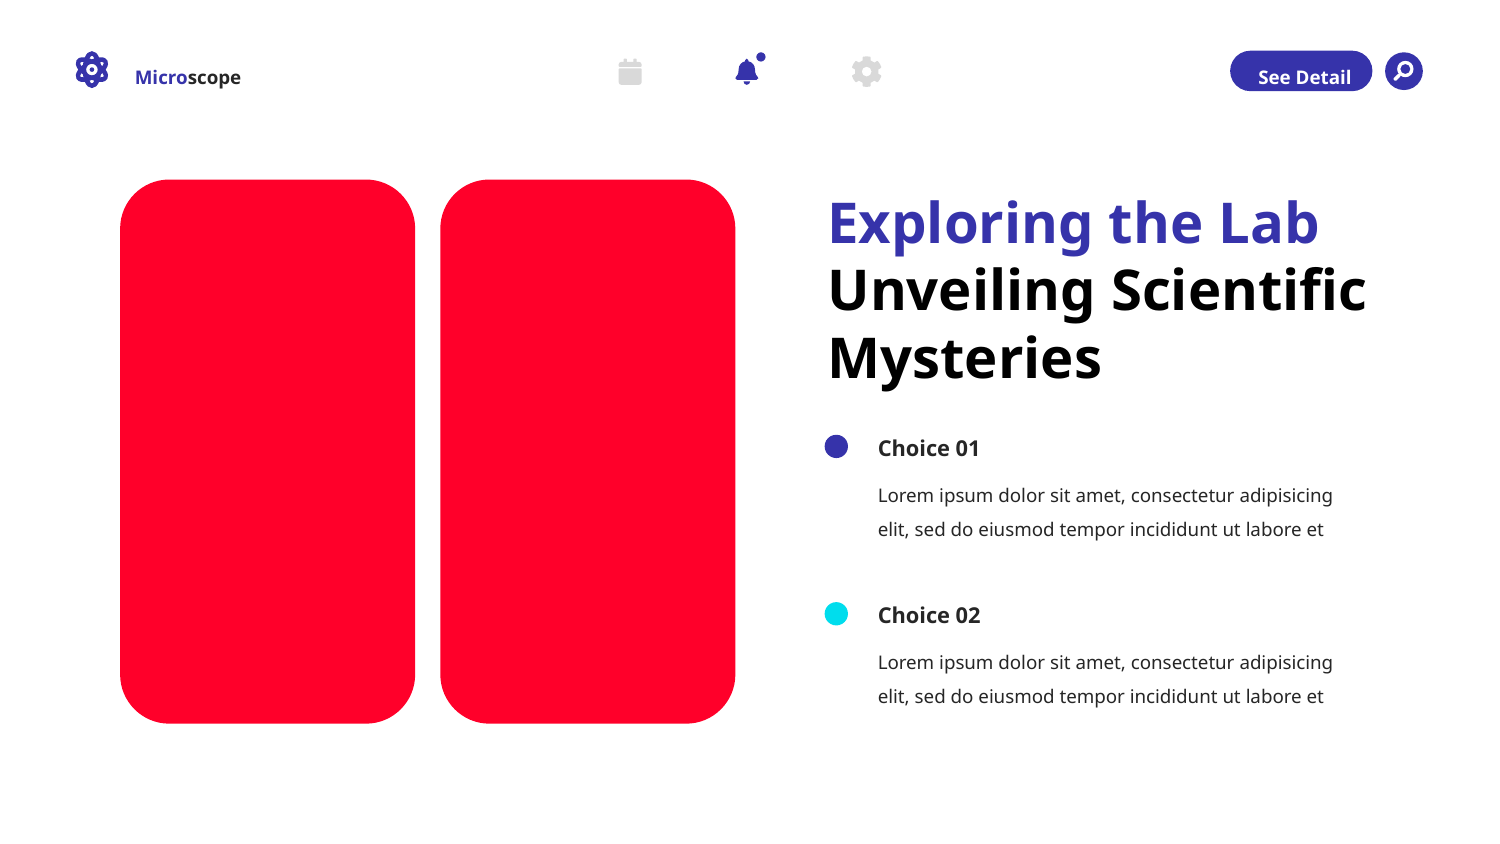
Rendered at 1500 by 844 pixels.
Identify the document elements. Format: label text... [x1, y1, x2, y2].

picture [120, 179, 416, 724]
text_box [824, 602, 848, 626]
text_box Exploring the Lab Unveiling Scientific Mysteries [812, 179, 1419, 397]
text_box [75, 47, 1423, 94]
text_box Choice 02 [863, 581, 1080, 636]
text_box Lorem ipsum dolor sit amet, consectetur adipisicing elit, sed do eiusmod tempor incididunt ut labore et [863, 465, 1355, 548]
picture [440, 179, 736, 724]
text_box [823, 433, 850, 460]
text_box Lorem ipsum dolor sit amet, consectetur adipisicing elit, sed do eiusmod tempor incididunt ut labore et [863, 632, 1355, 715]
text_box Choice 01 [863, 414, 1080, 469]
